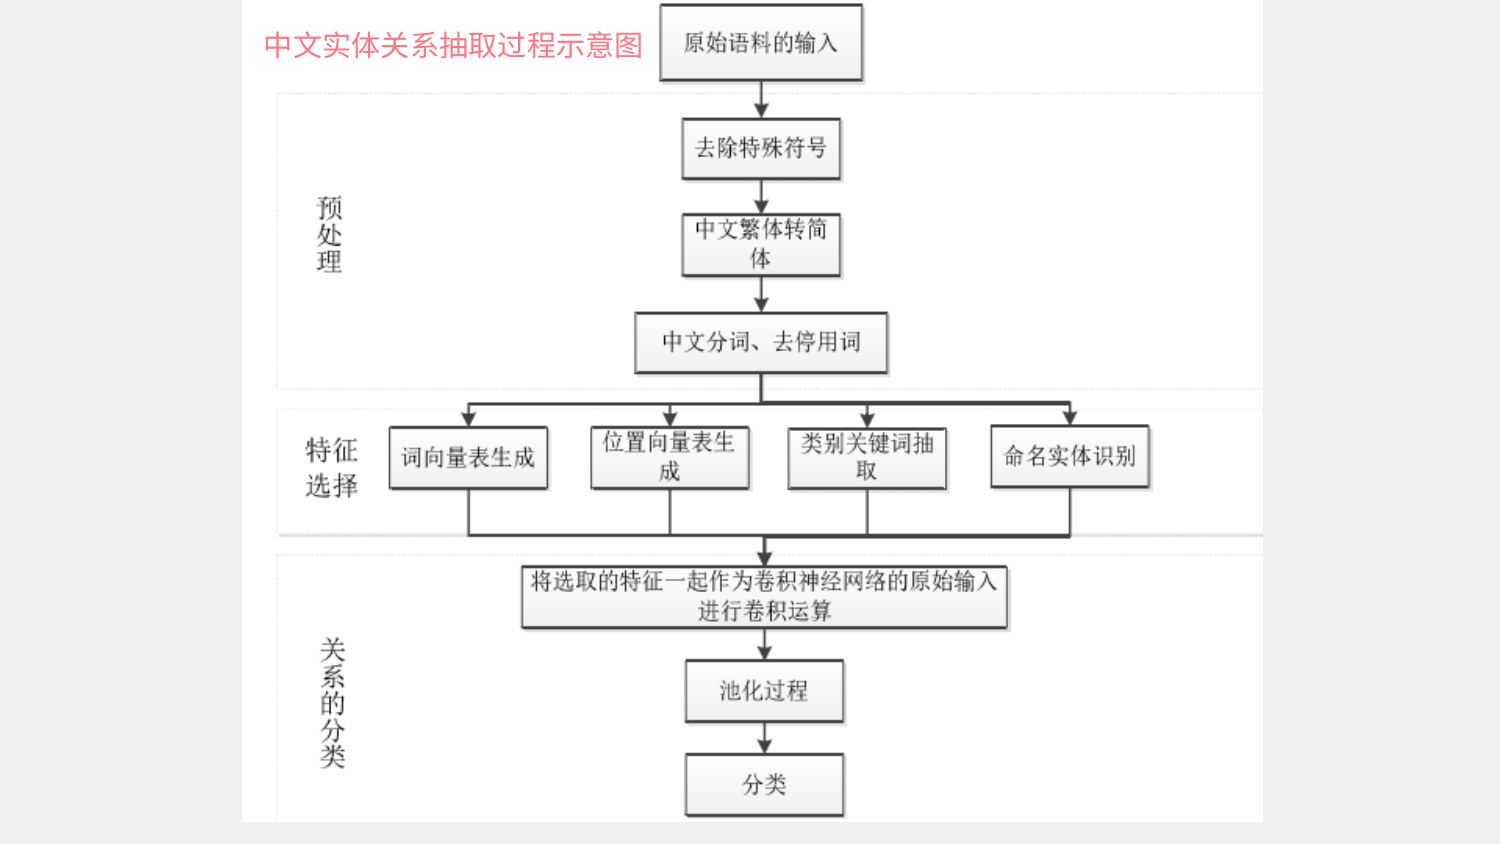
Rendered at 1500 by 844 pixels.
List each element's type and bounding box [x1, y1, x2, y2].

picture [241, 0, 1263, 822]
